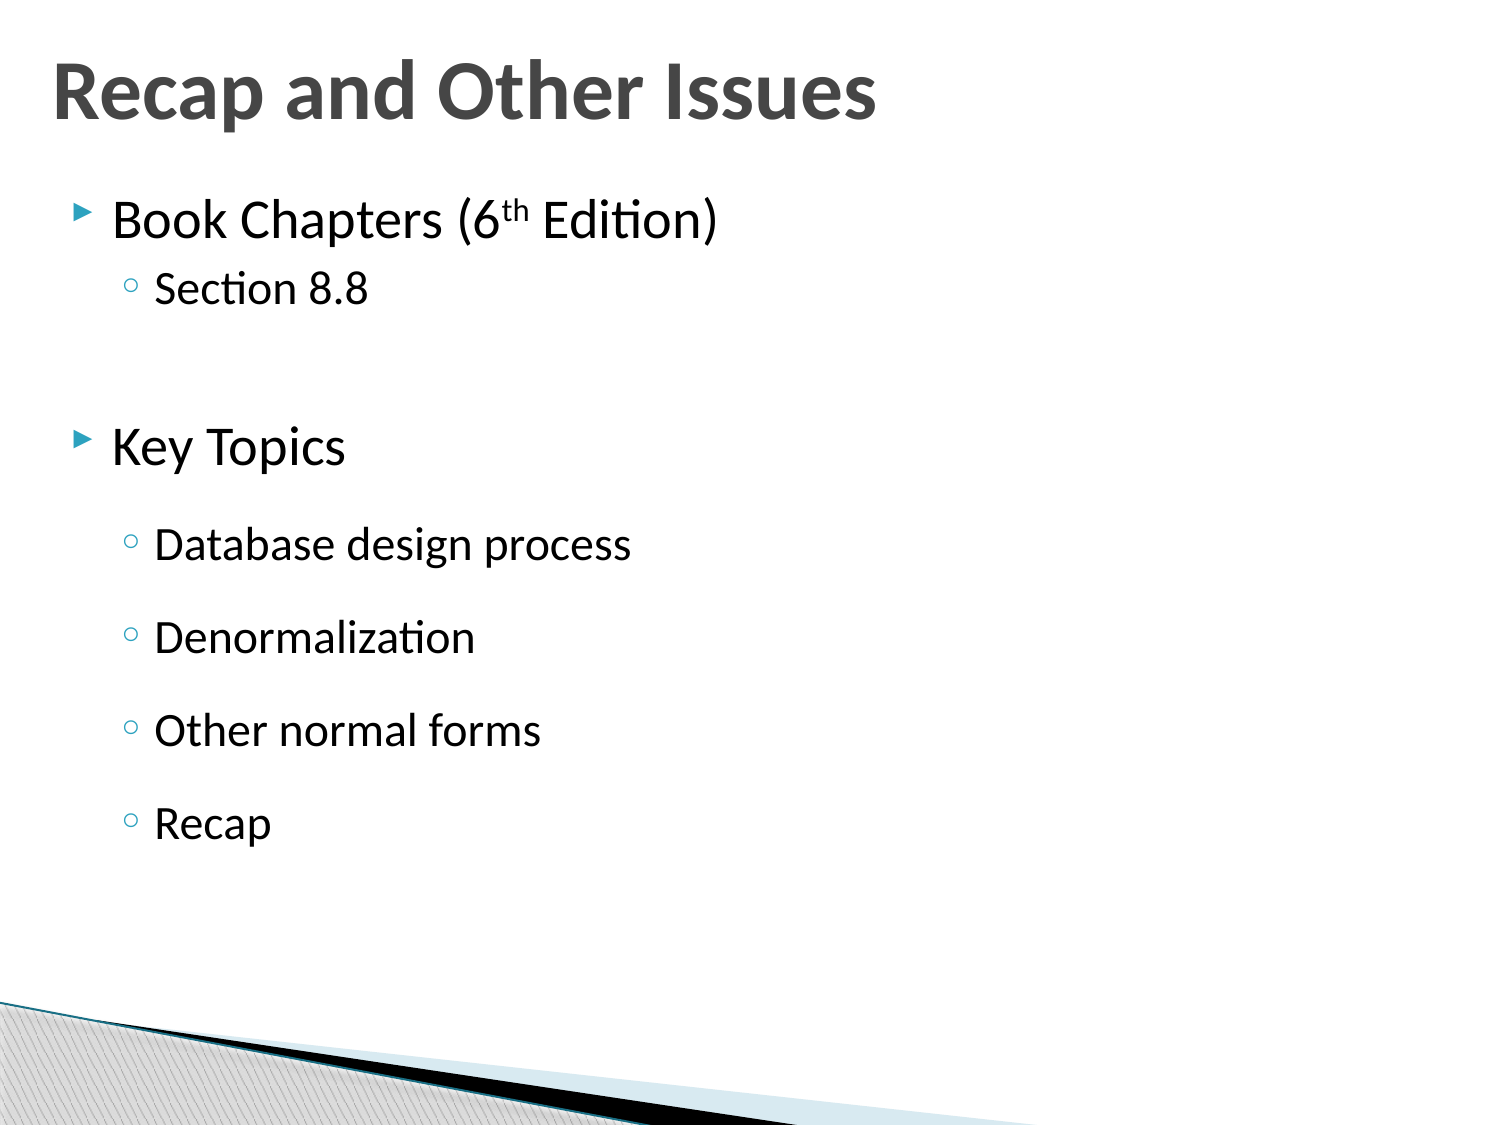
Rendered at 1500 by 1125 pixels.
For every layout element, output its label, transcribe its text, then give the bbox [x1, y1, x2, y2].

title Recap and Other Issues [37, 24, 1425, 145]
list Book Chapters (6th Edition) Section 8.8 Key Topics Database design process Denormalization Other normal forms Recap [37, 174, 1476, 1013]
